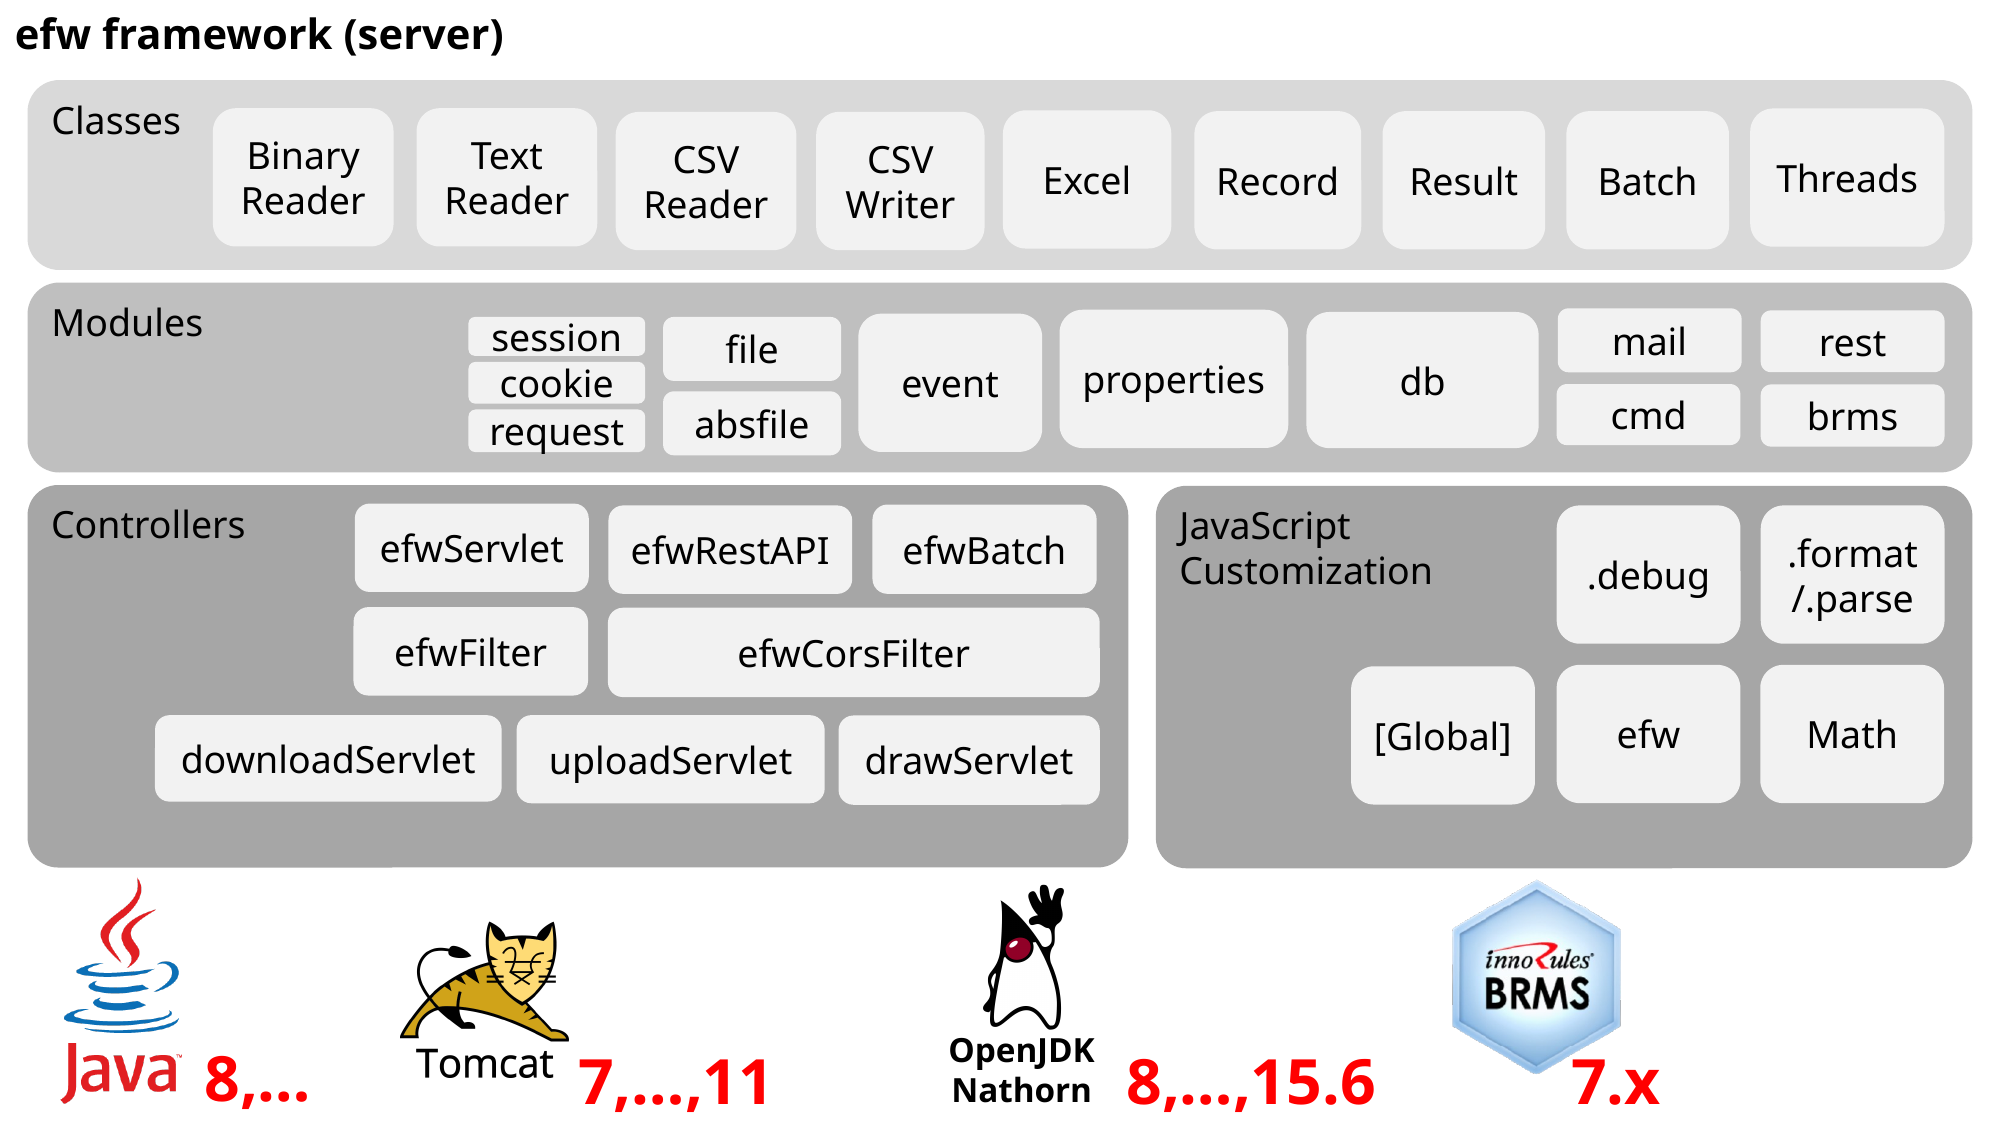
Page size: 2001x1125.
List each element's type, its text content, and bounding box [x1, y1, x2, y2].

text_box request [467, 408, 647, 454]
text_box Threads [1749, 107, 1946, 248]
text_box .debug [1555, 504, 1742, 645]
text_box 8,…,15.6 [1111, 1034, 1439, 1125]
text_box efw framework (server) [0, 0, 2000, 72]
text_box 8,… [255, 1031, 362, 1122]
text_box Text Reader [415, 107, 599, 248]
text_box efwRestAPI [607, 504, 854, 595]
text_box [Global] [1350, 665, 1536, 806]
text_box Binary Reader [211, 107, 395, 248]
text_box brms [1759, 383, 1946, 448]
text_box cookie [467, 360, 647, 405]
picture [980, 882, 1069, 1032]
text_box session [467, 315, 647, 357]
text_box CSV Reader [614, 110, 798, 252]
text_box rest [1759, 309, 1946, 374]
text_box Batch [1565, 110, 1731, 251]
text_box 7,…,11 [563, 1034, 931, 1125]
text_box db [1305, 310, 1540, 450]
text_box absfile [662, 390, 843, 457]
text_box uploadServlet [515, 714, 826, 805]
picture [400, 918, 569, 1087]
text_box properties [1058, 308, 1290, 450]
text_box OpenJDK Nathorn [931, 1021, 1112, 1117]
text_box Excel [1001, 109, 1173, 250]
text_box .format/.parse [1759, 504, 1946, 645]
text_box drawServlet [837, 714, 1101, 806]
text_box cmd [1555, 383, 1742, 447]
picture [1438, 878, 1639, 1099]
text_box Math [1759, 663, 1946, 805]
text_box file [662, 315, 843, 382]
text_box CSV Writer [815, 110, 986, 252]
text_box efwFilter [352, 606, 590, 697]
text_box JavaScript Customization [1154, 484, 1975, 870]
text_box Result [1381, 110, 1547, 251]
text_box Controllers [25, 483, 1130, 870]
text_box Modules [25, 280, 1975, 475]
picture [0, 857, 255, 1124]
text_box mail [1556, 307, 1743, 374]
text_box efwServlet [353, 502, 590, 594]
text_box Record [1193, 110, 1363, 251]
text_box Classes [25, 78, 1975, 272]
text_box 7.x [1556, 1034, 1816, 1124]
text_box efw [1555, 663, 1742, 805]
text_box efwBatch [871, 503, 1098, 595]
text_box downloadServlet [153, 714, 503, 803]
text_box event [857, 312, 1044, 453]
text_box efwCorsFilter [606, 606, 1101, 699]
